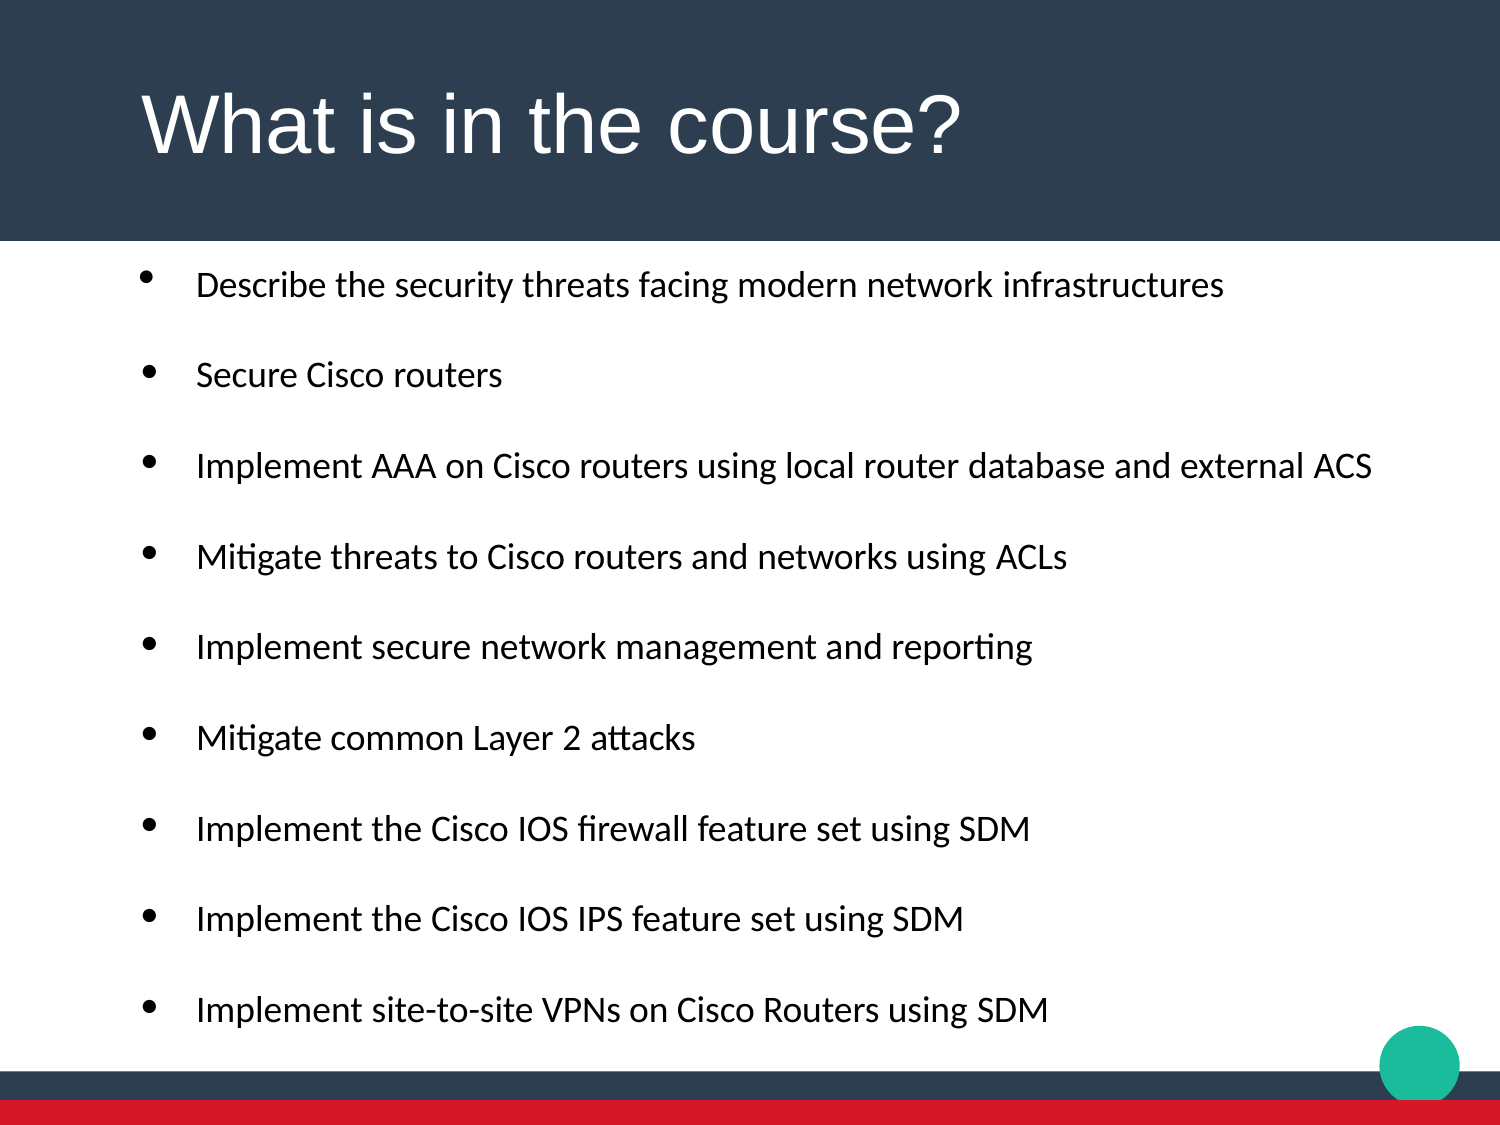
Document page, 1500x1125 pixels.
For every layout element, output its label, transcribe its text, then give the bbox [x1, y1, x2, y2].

text_box Describe the security threats facing modern network infrastructures Secure Cisco routers Implement AAA on Cisco routers using local router database and external ACS Mitigate threats to Cisco routers and networks using ACLs Implement secure network management and reporting Mitigate common Layer 2 attacks Implement the Cisco IOS firewall feature set using SDM Implement the Cisco IOS IPS feature set using SDM Implement site-to-site VPNs on Cisco Routers using SDM [115, 257, 1385, 1031]
text_box [0, 1100, 1500, 1125]
text_box What is in the course? [139, 68, 968, 171]
